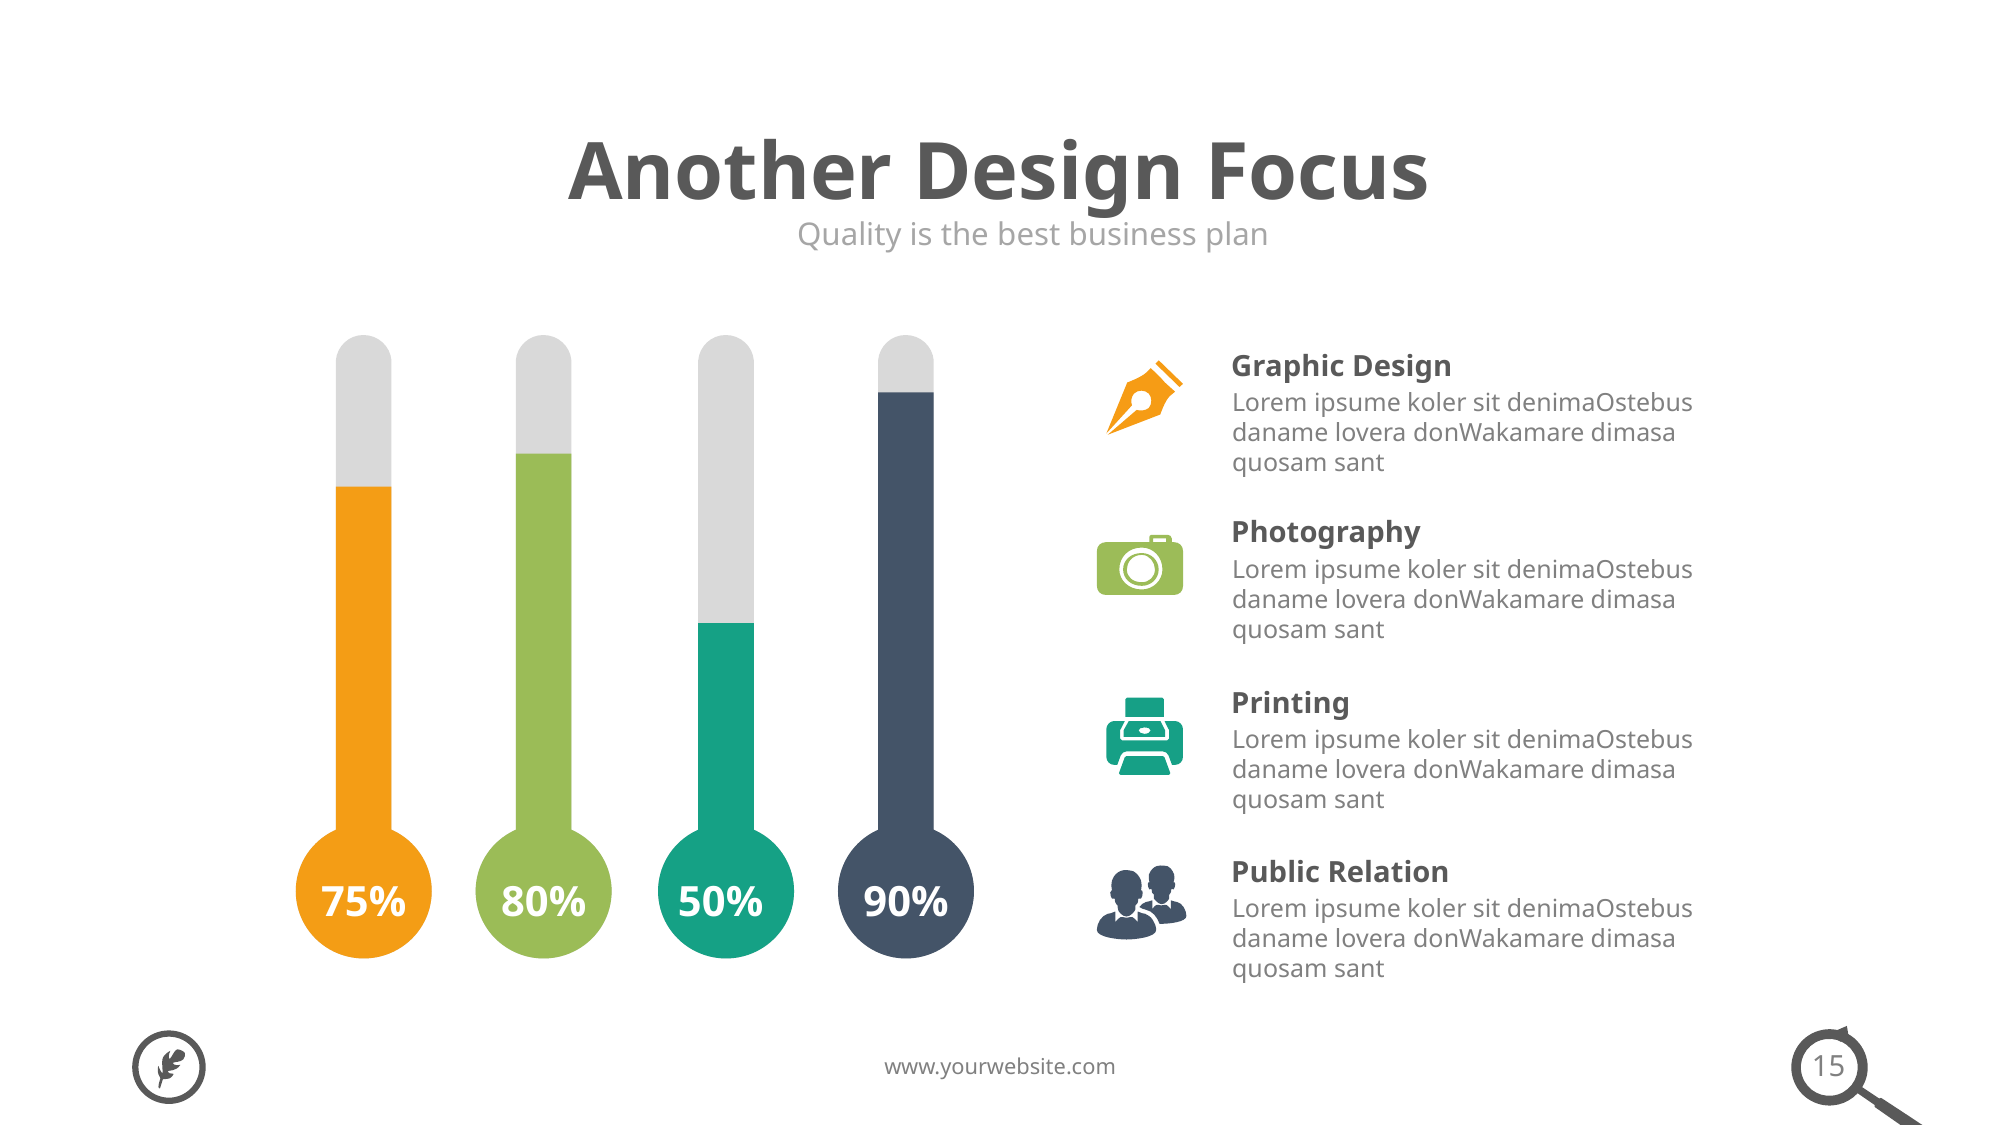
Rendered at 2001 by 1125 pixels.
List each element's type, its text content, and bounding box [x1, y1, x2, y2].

text_box Another Design Focus [249, 112, 1750, 235]
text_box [295, 486, 432, 959]
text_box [837, 392, 974, 959]
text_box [658, 623, 795, 959]
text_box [1096, 829, 1767, 961]
text_box Quality is the best business plan [434, 204, 1633, 262]
text_box www.yourwebsite.com [637, 1045, 1363, 1087]
text_box 75% [289, 842, 295, 932]
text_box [1096, 490, 1767, 622]
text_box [1106, 661, 1767, 793]
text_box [475, 453, 612, 959]
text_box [135, 1033, 203, 1101]
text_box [295, 335, 974, 959]
text_box 90% [974, 842, 981, 932]
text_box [1782, 1019, 1919, 1125]
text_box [1106, 324, 1767, 456]
